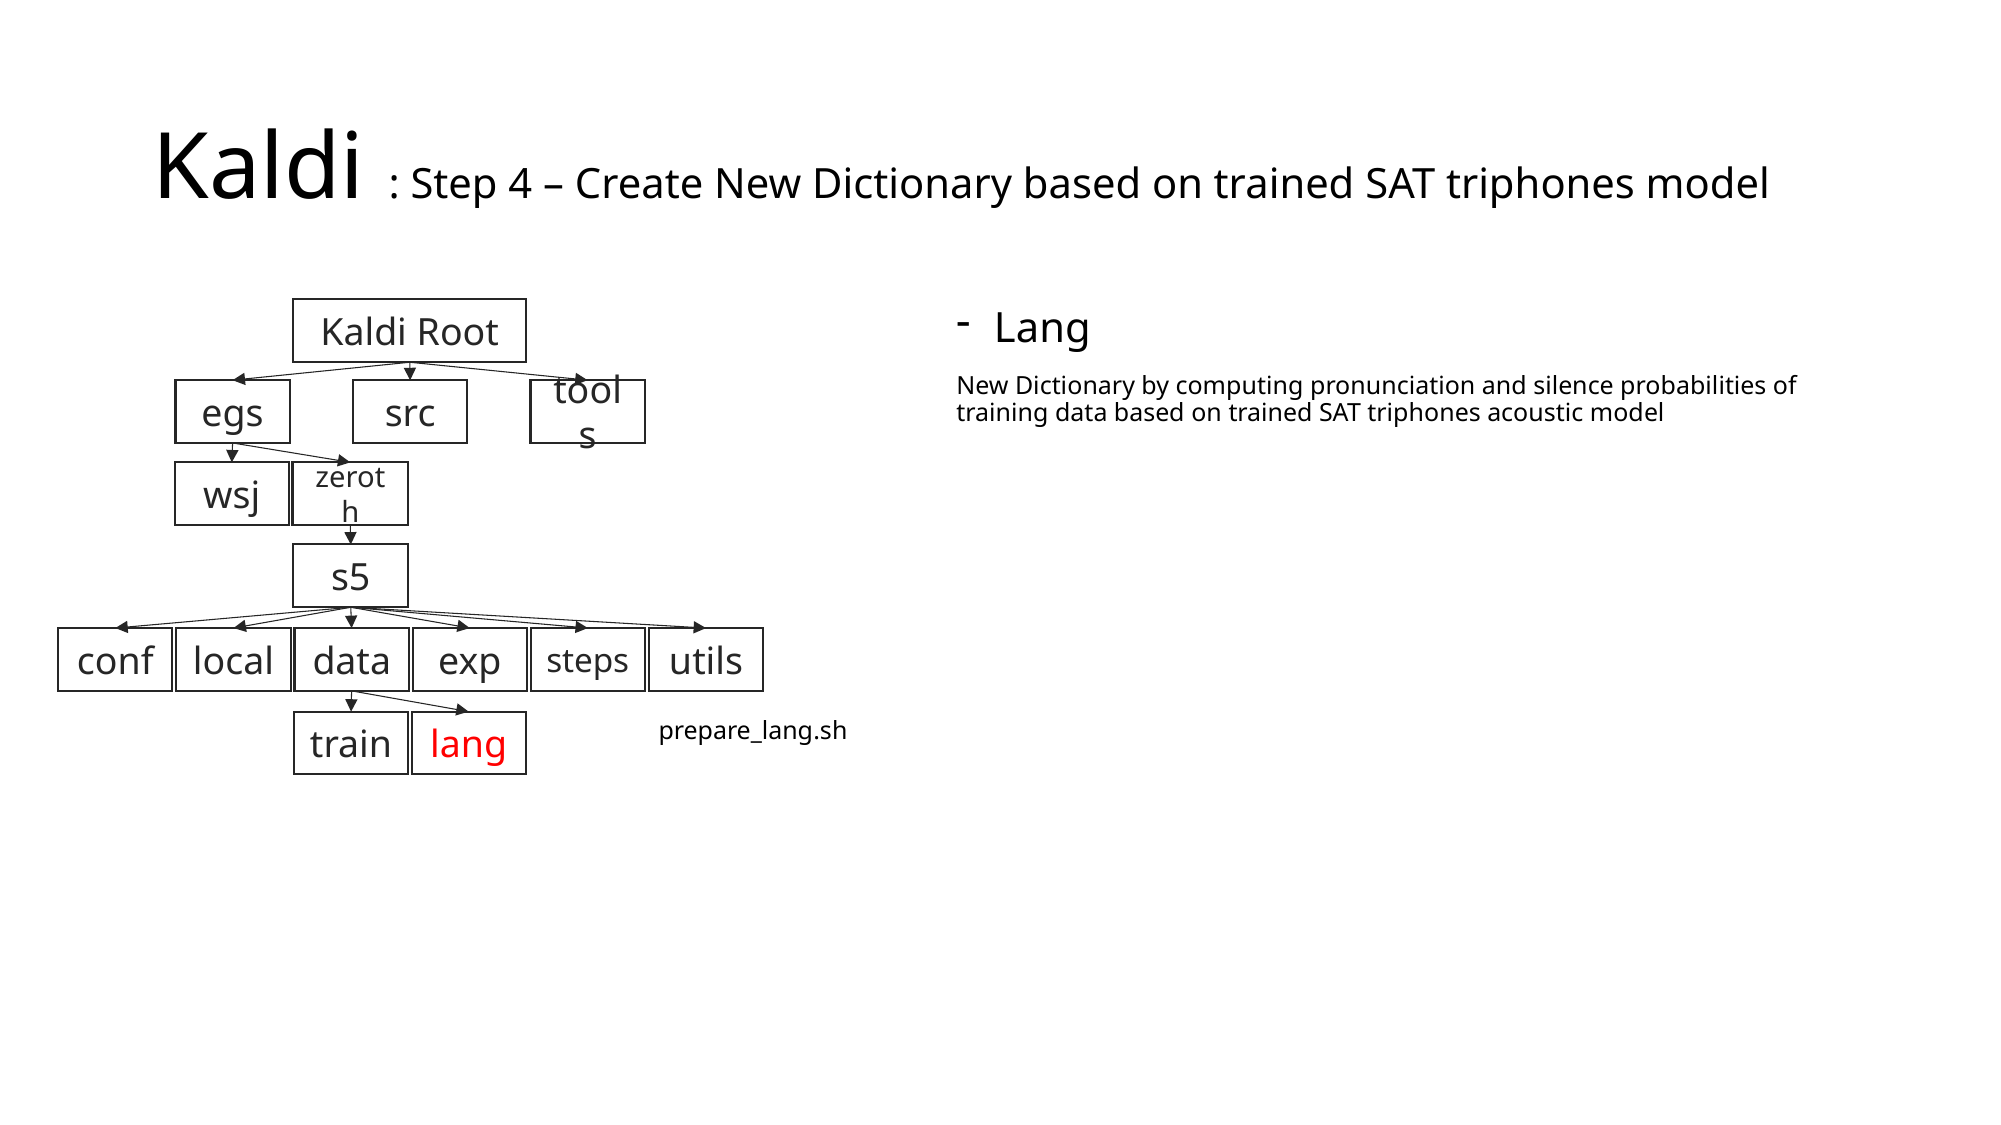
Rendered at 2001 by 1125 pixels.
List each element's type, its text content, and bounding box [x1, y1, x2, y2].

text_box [351, 690, 469, 712]
text_box s5 [292, 543, 409, 607]
text_box exp [412, 629, 528, 692]
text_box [232, 442, 351, 463]
title Kaldi : Step 4 – Create New Dictionary based on trained SAT triphones model [137, 59, 1863, 278]
text_box zeroth [291, 461, 409, 526]
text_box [409, 362, 588, 381]
text_box src [352, 381, 468, 444]
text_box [115, 607, 233, 629]
text_box prepare_lang.sh [643, 692, 863, 753]
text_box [232, 362, 409, 381]
text_box utils [648, 627, 764, 692]
text_box tools [529, 379, 646, 444]
text_box data [293, 629, 410, 692]
text_box local [175, 629, 292, 692]
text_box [350, 607, 706, 629]
text_box Kaldi Root [292, 298, 527, 362]
text_box train [293, 711, 409, 775]
text_box wsj [174, 461, 290, 526]
text_box conf [57, 627, 173, 692]
text_box steps [530, 629, 646, 692]
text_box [233, 607, 350, 629]
text_box lang [411, 711, 527, 775]
text_box egs [174, 379, 291, 444]
list Lang New Dictionary by computing pronunciation and silence probabilities of training data based on trained SAT triphones acoustic model [941, 299, 1863, 1014]
